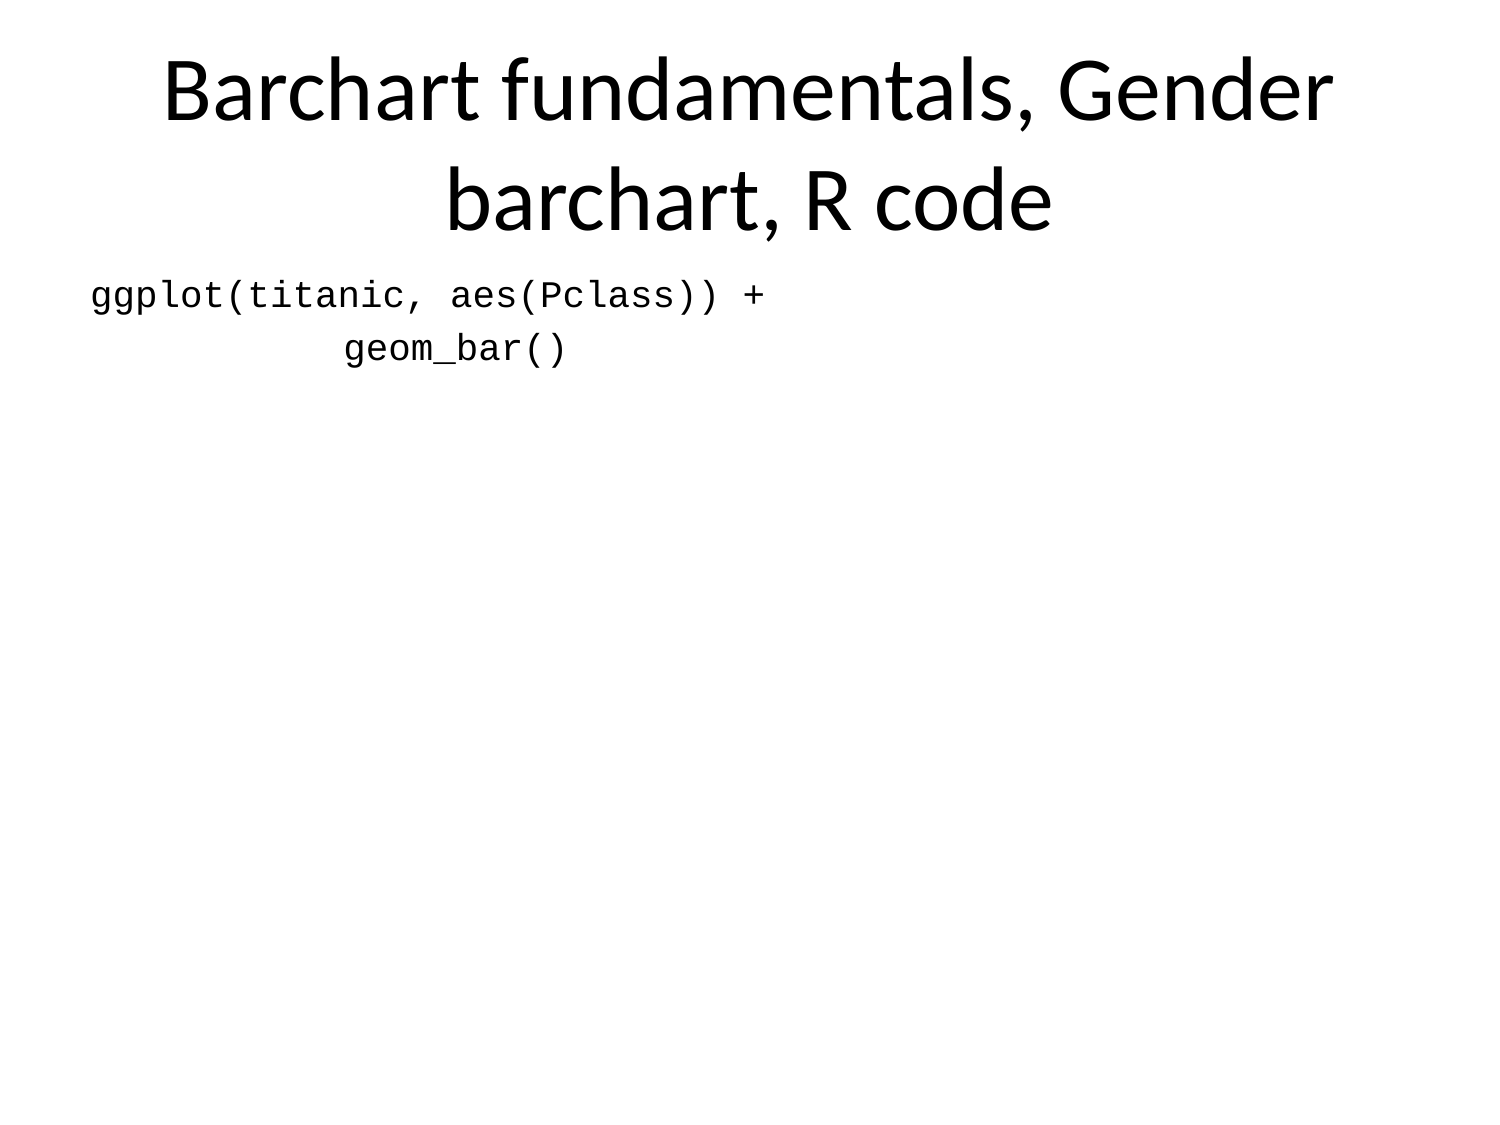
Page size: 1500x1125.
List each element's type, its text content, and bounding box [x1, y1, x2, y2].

title Barchart fundamentals, Gender barchart, R code [75, 45, 1425, 233]
list ggplot(titanic, aes(Pclass)) + geom_bar() [75, 262, 1425, 1005]
